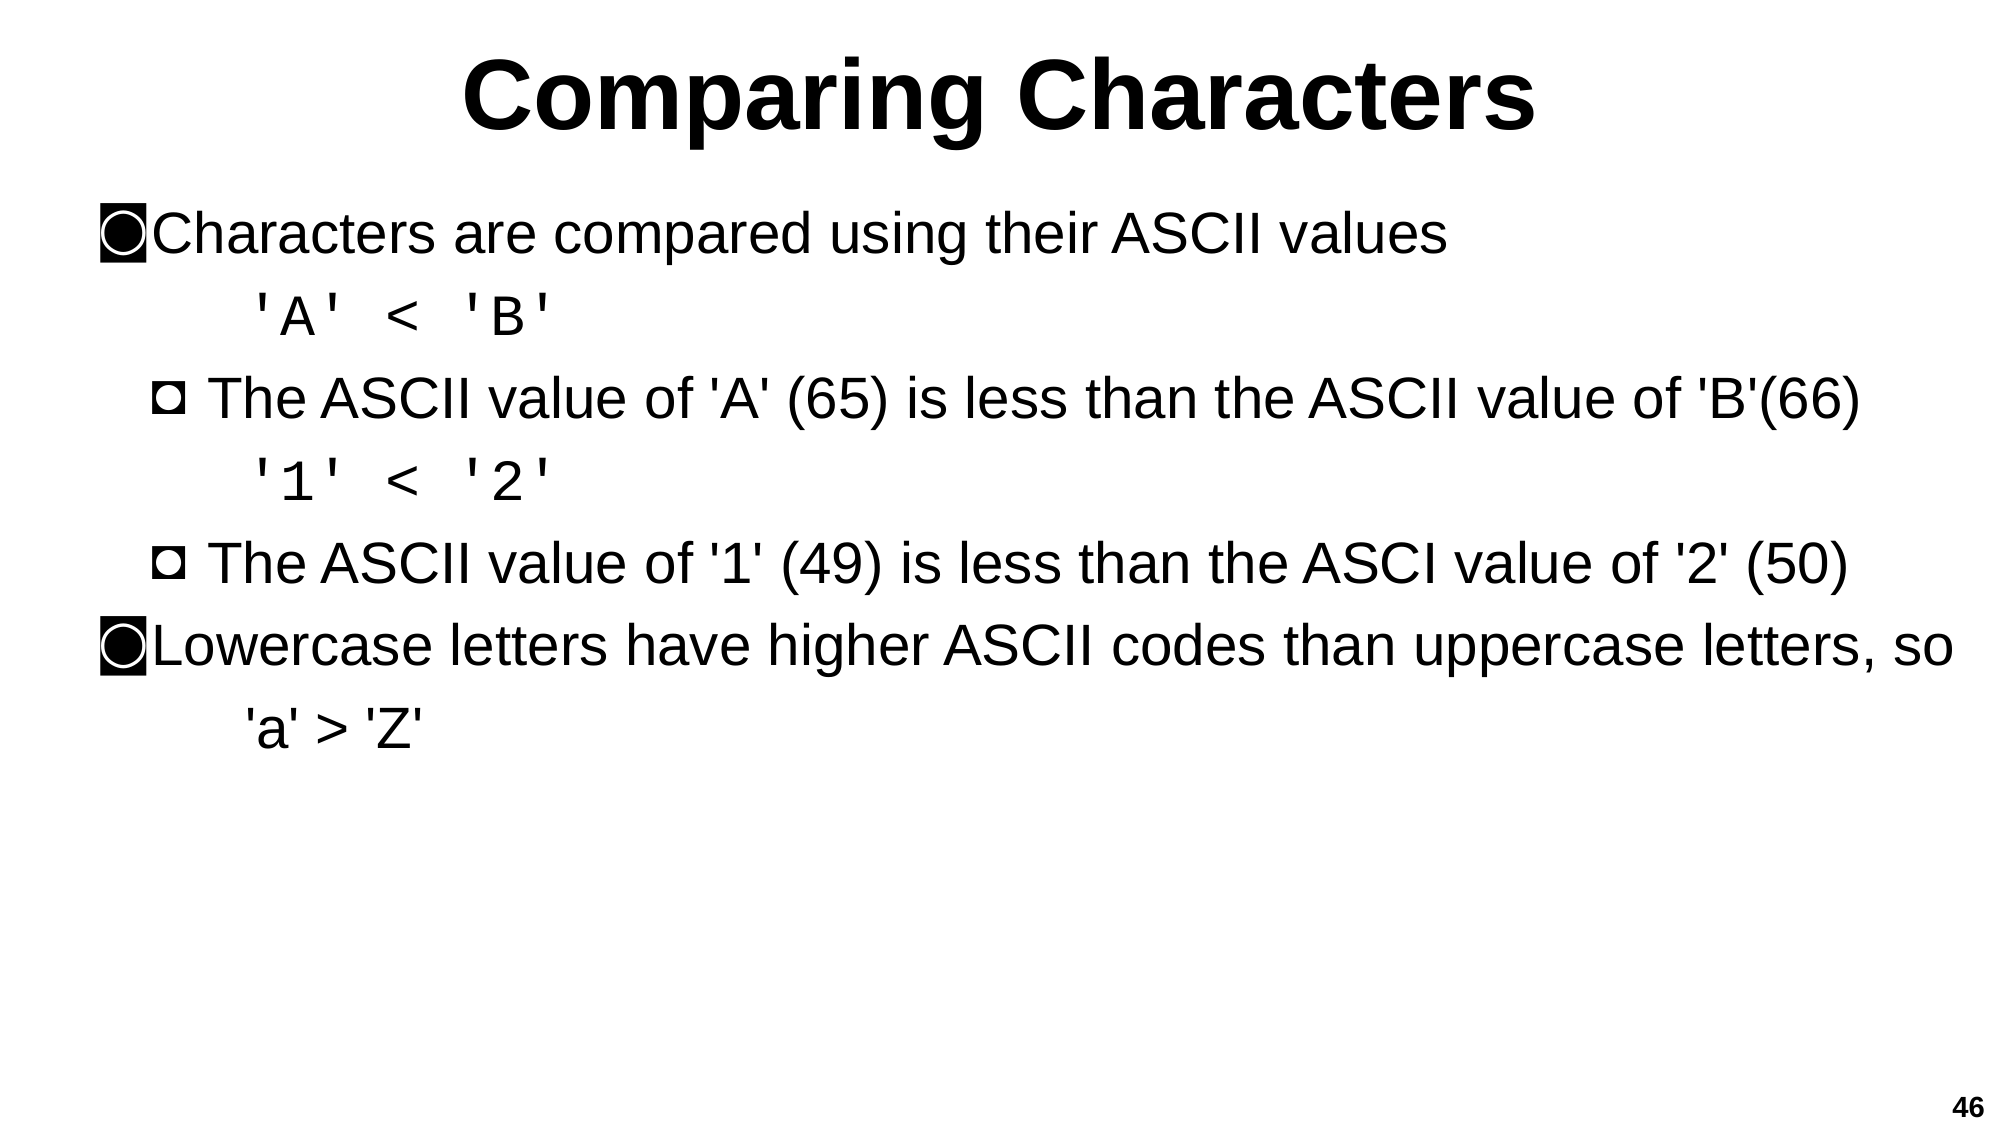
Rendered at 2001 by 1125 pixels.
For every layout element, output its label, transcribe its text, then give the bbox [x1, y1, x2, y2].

title Comparing Characters [0, 0, 2000, 180]
slide_number 46 [1909, 1087, 2000, 1125]
list Characters are compared using their ASCII values 'A' < 'B' The ASCII value of 'A' (65) is less than the ASCII value of 'B'(66) '1' < '2' The ASCII value of '1' (49) is less than the ASCI value of '2' (50) Lowercase letters have higher ASCII codes than uppercase letters, so 'a' > 'Z' [80, 187, 2000, 1088]
